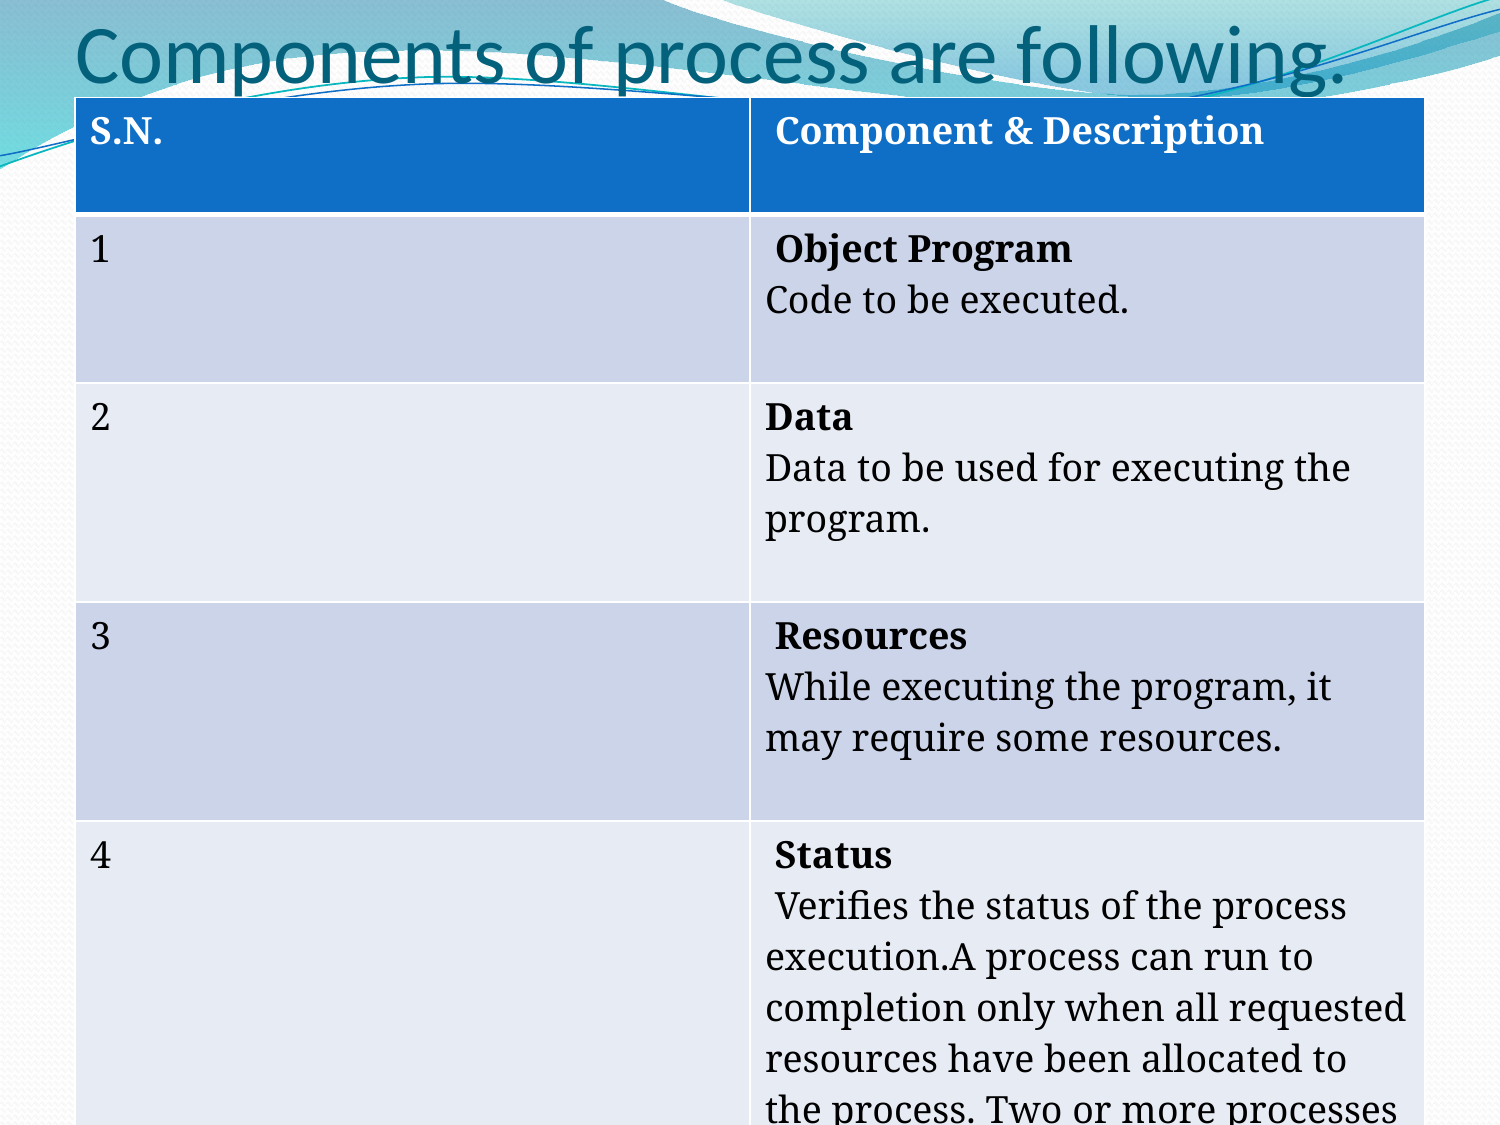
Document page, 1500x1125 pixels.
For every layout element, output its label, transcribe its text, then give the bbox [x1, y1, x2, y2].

table_cell 4 [76, 822, 749, 1125]
table_cell 3 [76, 603, 749, 820]
table_header S.N. [76, 98, 749, 212]
table_cell Object Program Code to be executed. [751, 217, 1424, 382]
table_cell Resources While executing the program, it may require some resources. [751, 603, 1424, 820]
table_header Component & Description [751, 98, 1424, 212]
table_cell Status Verifies the status of the process execution.A process can run to completion only when all requested resources have been allocated to the process. Two or more processes could be executing the same program, each using their own data and resources. [751, 822, 1424, 1125]
table_cell 1 [76, 217, 749, 382]
table_cell 2 [76, 384, 749, 601]
table_cell Data Data to be used for executing the program. [751, 384, 1424, 601]
title Components of process are following. [75, 12, 1425, 97]
